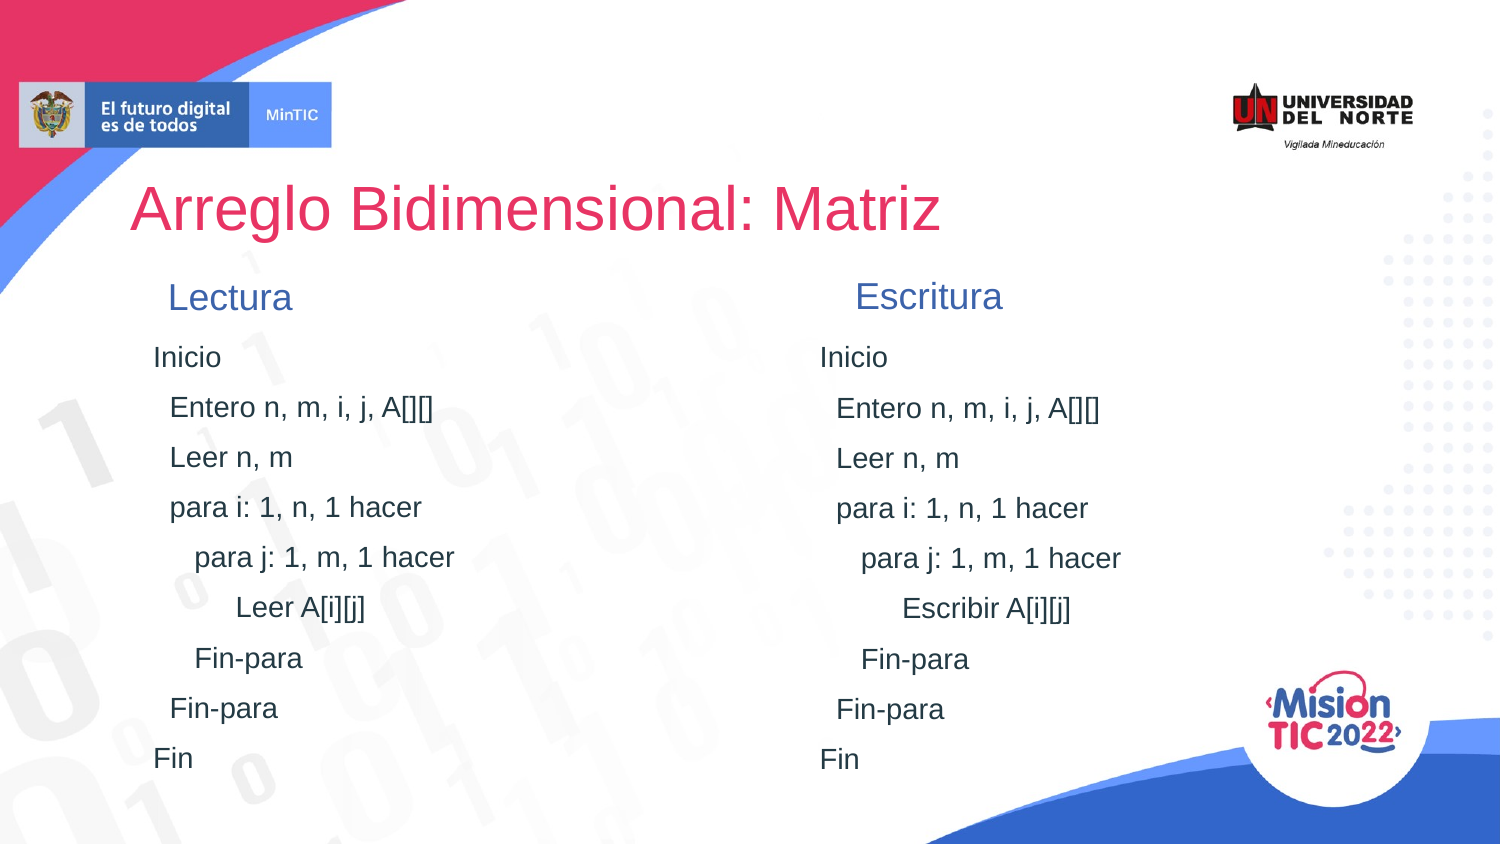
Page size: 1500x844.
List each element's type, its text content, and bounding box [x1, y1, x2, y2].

picture [0, 0, 1500, 844]
text_box Arreglo Bidimensional: Matriz [119, 70, 1358, 249]
text_box Inicio Entero n, m, i, j, A[][] Leer n, m para i: 1, n, 1 hacer para j: 1, m, 1 hacer Escribir A[i][j] Fin-para Fin-para Fin [796, 337, 1405, 740]
text_box Lectura [167, 272, 692, 334]
text_box Inicio Entero n, m, i, j, A[][] Leer n, m para i: 1, n, 1 hacer para j: 1, m, 1 hacer Leer A[i][j] Fin-para Fin-para Fin [130, 336, 739, 739]
text_box Escritura [854, 272, 1176, 333]
